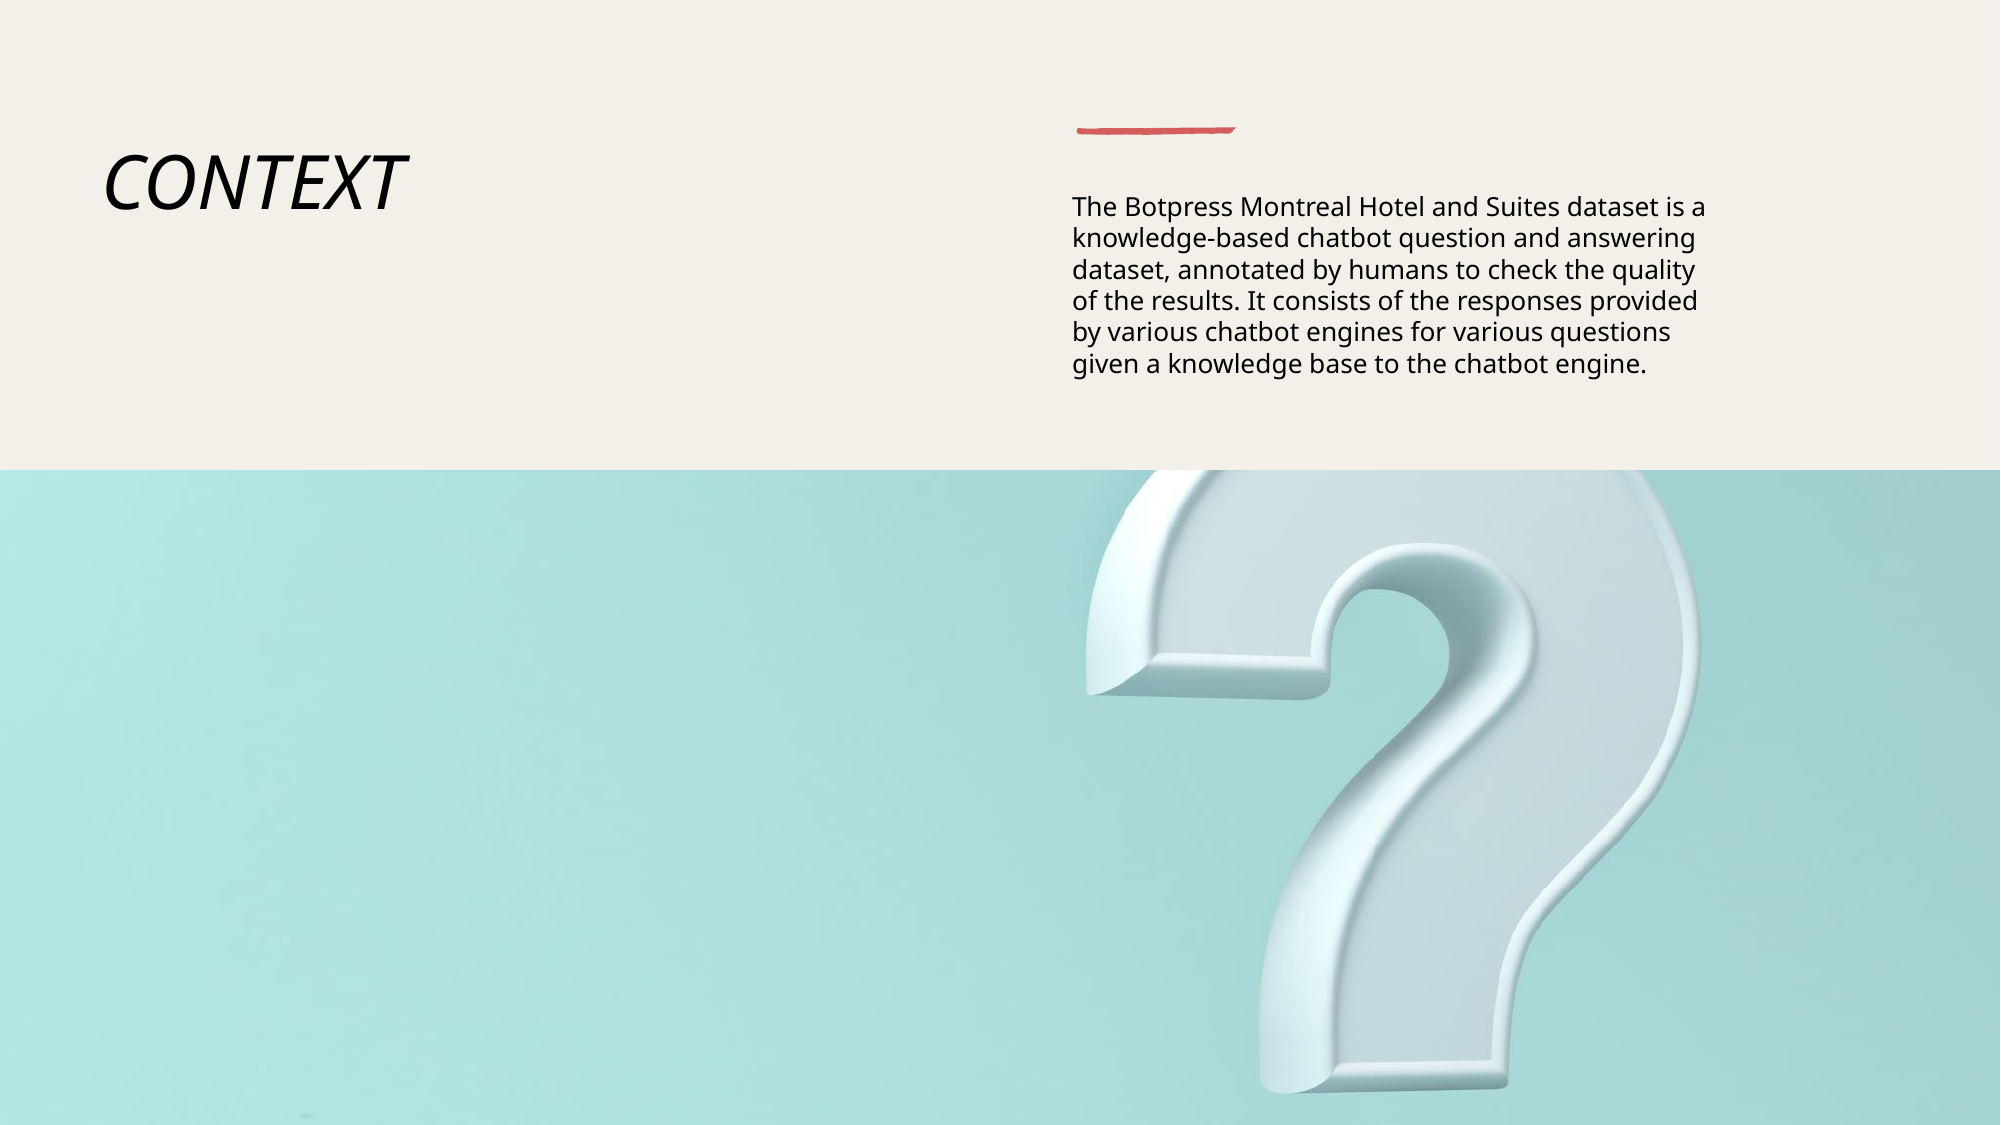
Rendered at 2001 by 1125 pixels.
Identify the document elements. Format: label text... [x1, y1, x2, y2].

text_box [0, 0, 2000, 469]
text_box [1076, 127, 1237, 135]
picture [0, 469, 2000, 1125]
title CONTEXT [86, 127, 991, 413]
list The Botpress Montreal Hotel and Suites dataset is a knowledge-based chatbot question and answering dataset, annotated by humans to check the quality of the results. It consists of the responses provided by various chatbot engines for various questions given a knowledge base to the chatbot engine. [1057, 182, 1740, 412]
